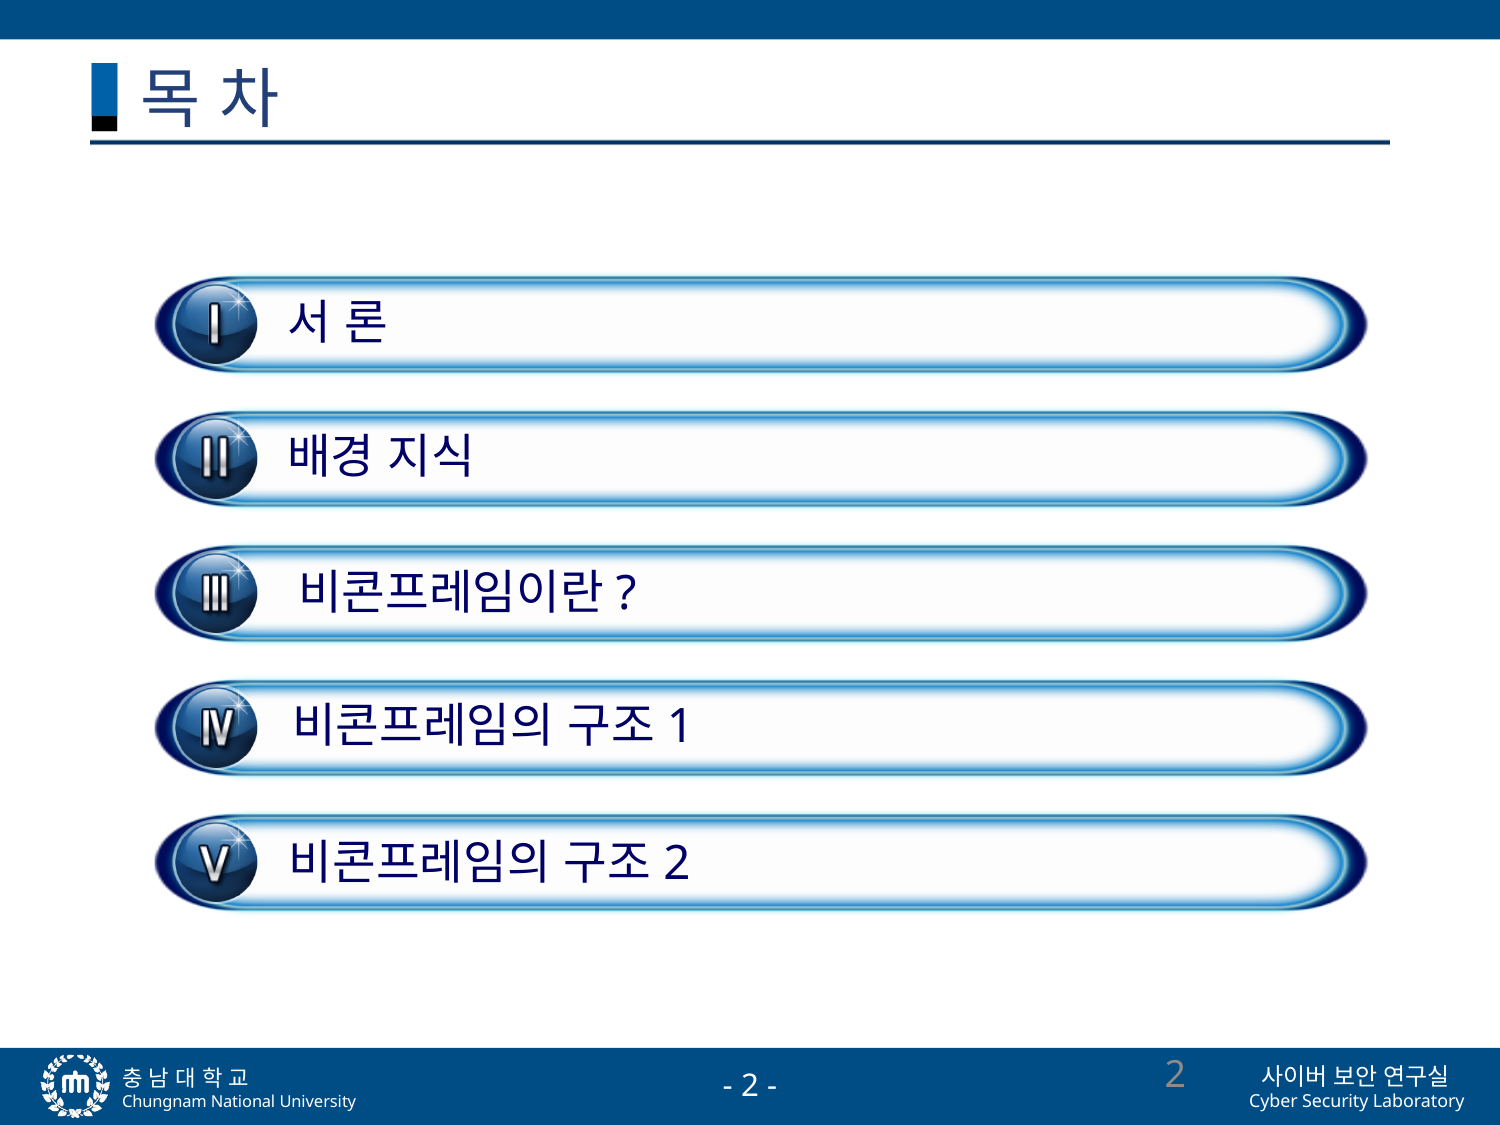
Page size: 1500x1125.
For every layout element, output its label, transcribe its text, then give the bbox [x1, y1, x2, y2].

picture [89, 131, 1390, 154]
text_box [103, 396, 1380, 524]
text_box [103, 800, 1380, 928]
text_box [103, 262, 1380, 390]
slide_number 2 [1149, 1042, 1500, 1103]
picture [35, 1052, 115, 1125]
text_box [103, 665, 1380, 794]
text_box 목 차 [125, 43, 1476, 149]
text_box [103, 532, 1380, 659]
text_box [91, 62, 118, 130]
text_box [74, 199, 1425, 1020]
